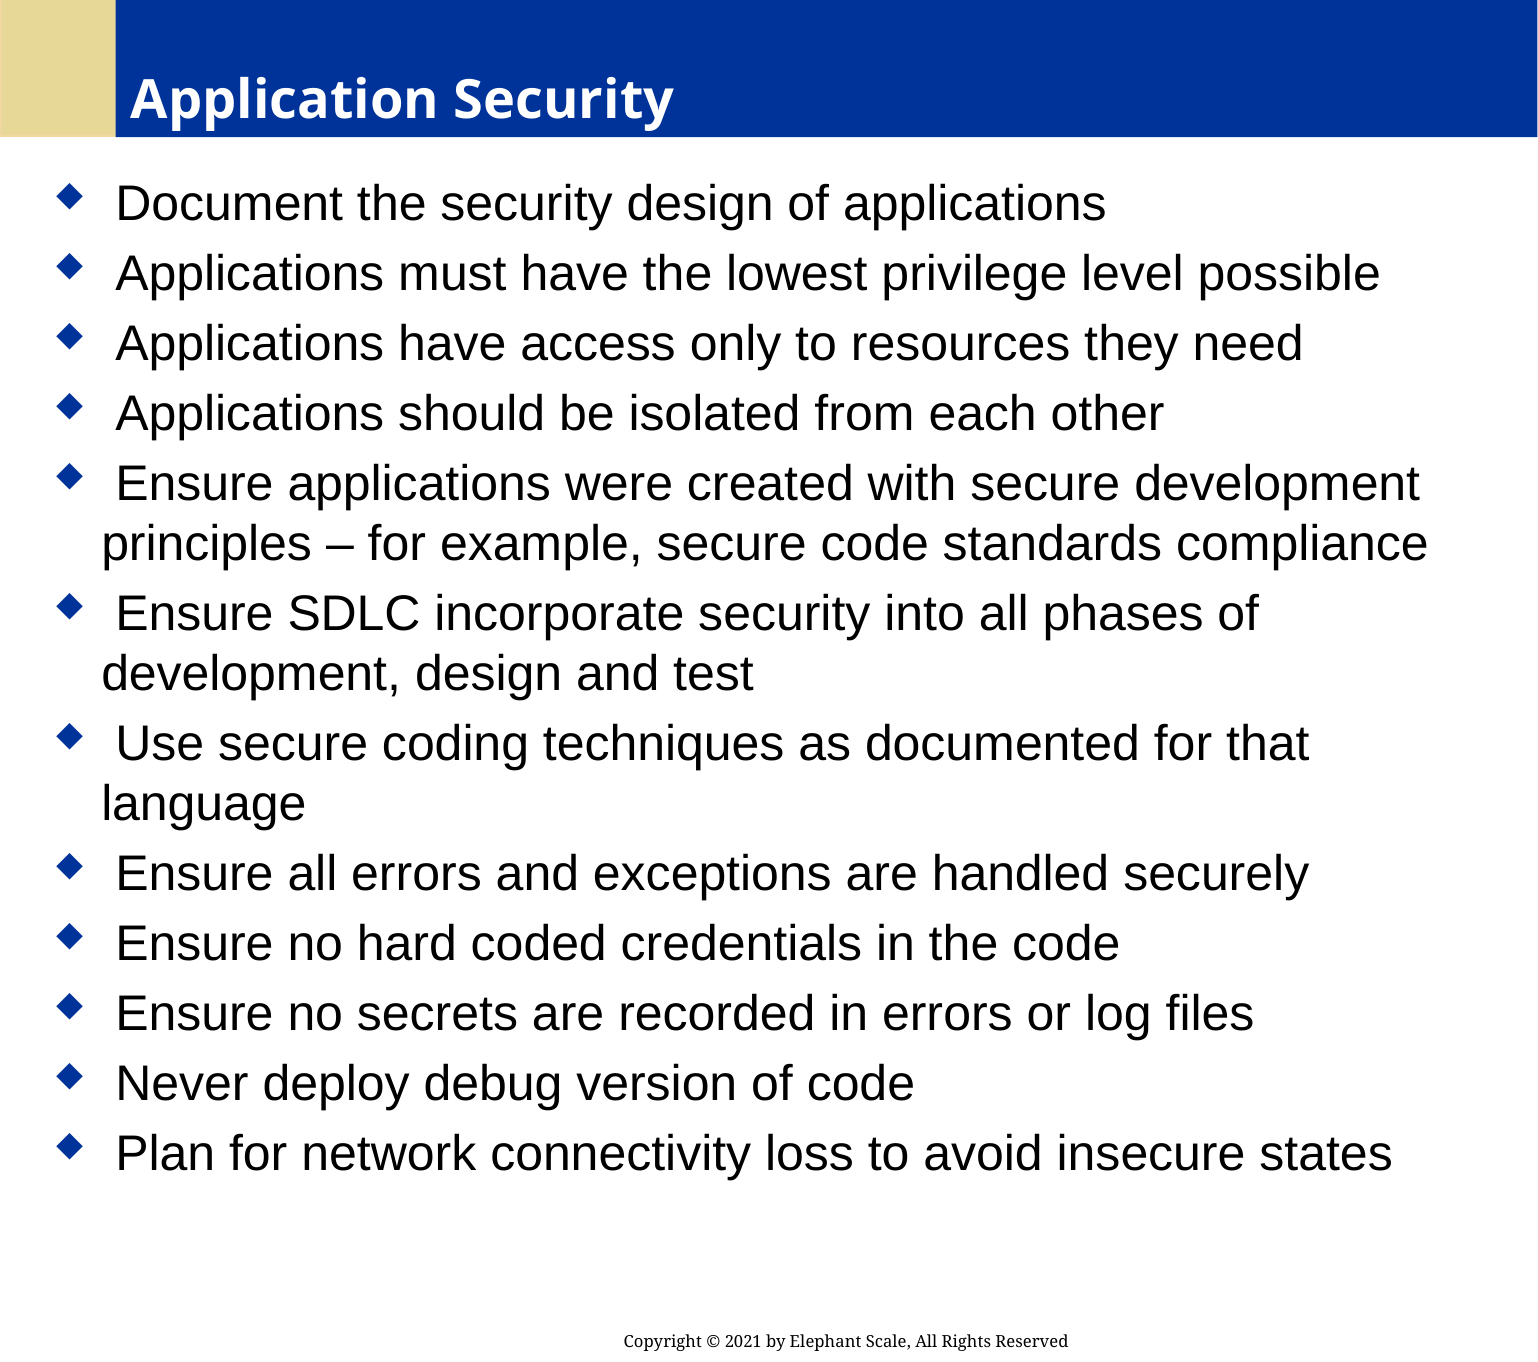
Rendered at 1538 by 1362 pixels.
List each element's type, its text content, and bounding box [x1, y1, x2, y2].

text_box Copyright © 2021 by Elephant Scale, All Rights Reserved [608, 1322, 1085, 1358]
title Application Security [115, 0, 1538, 138]
picture [0, 0, 115, 137]
list Document the security design of applications Applications must have the lowest privilege level possible Applications have access only to resources they need Applications should be isolated from each other Ensure applications were created with secure development principles – for example, secure code standards compliance Ensure SDLC incorporate security into all phases of development, design and test Use secure coding techniques as documented for that language Ensure all errors and exceptions are handled securely Ensure no hard coded credentials in the code Ensure no secrets are recorded in errors or log files Never deploy debug version of code Plan for network connectivity loss to avoid insecure states [38, 162, 1500, 1284]
